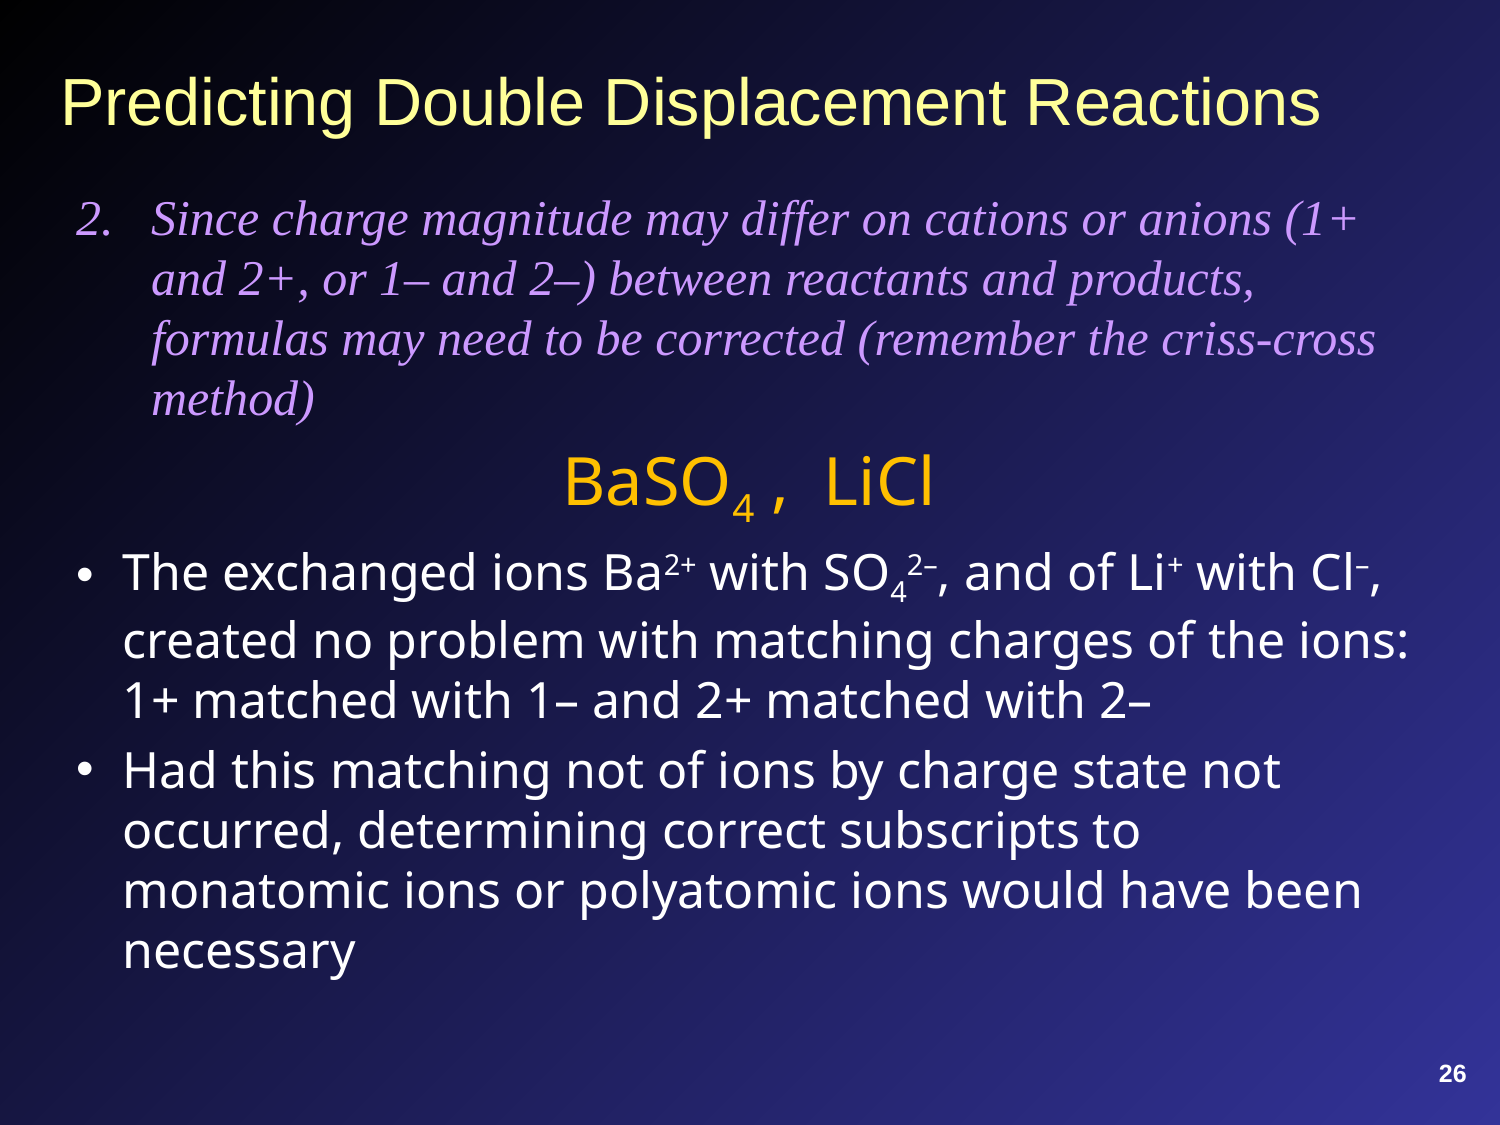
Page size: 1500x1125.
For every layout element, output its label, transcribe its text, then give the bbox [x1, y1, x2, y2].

title Predicting Double Displacement Reactions [44, 50, 1441, 148]
list Since charge magnitude may differ on cations or anions (1+ and 2+, or 1– and 2–) between reactants and products, formulas may need to be corrected (remember the criss-cross method) BaSO4 , LiCl The exchanged ions Ba2+ with SO42–, and of Li+ with Cl–, created no problem with matching charges of the ions: 1+ matched with 1– and 2+ matched with 2– Had this matching not of ions by charge state not occurred, determining correct subscripts to monatomic ions or polyatomic ions would have been necessary [60, 177, 1438, 1075]
slide_number 26 [1144, 1042, 1482, 1103]
